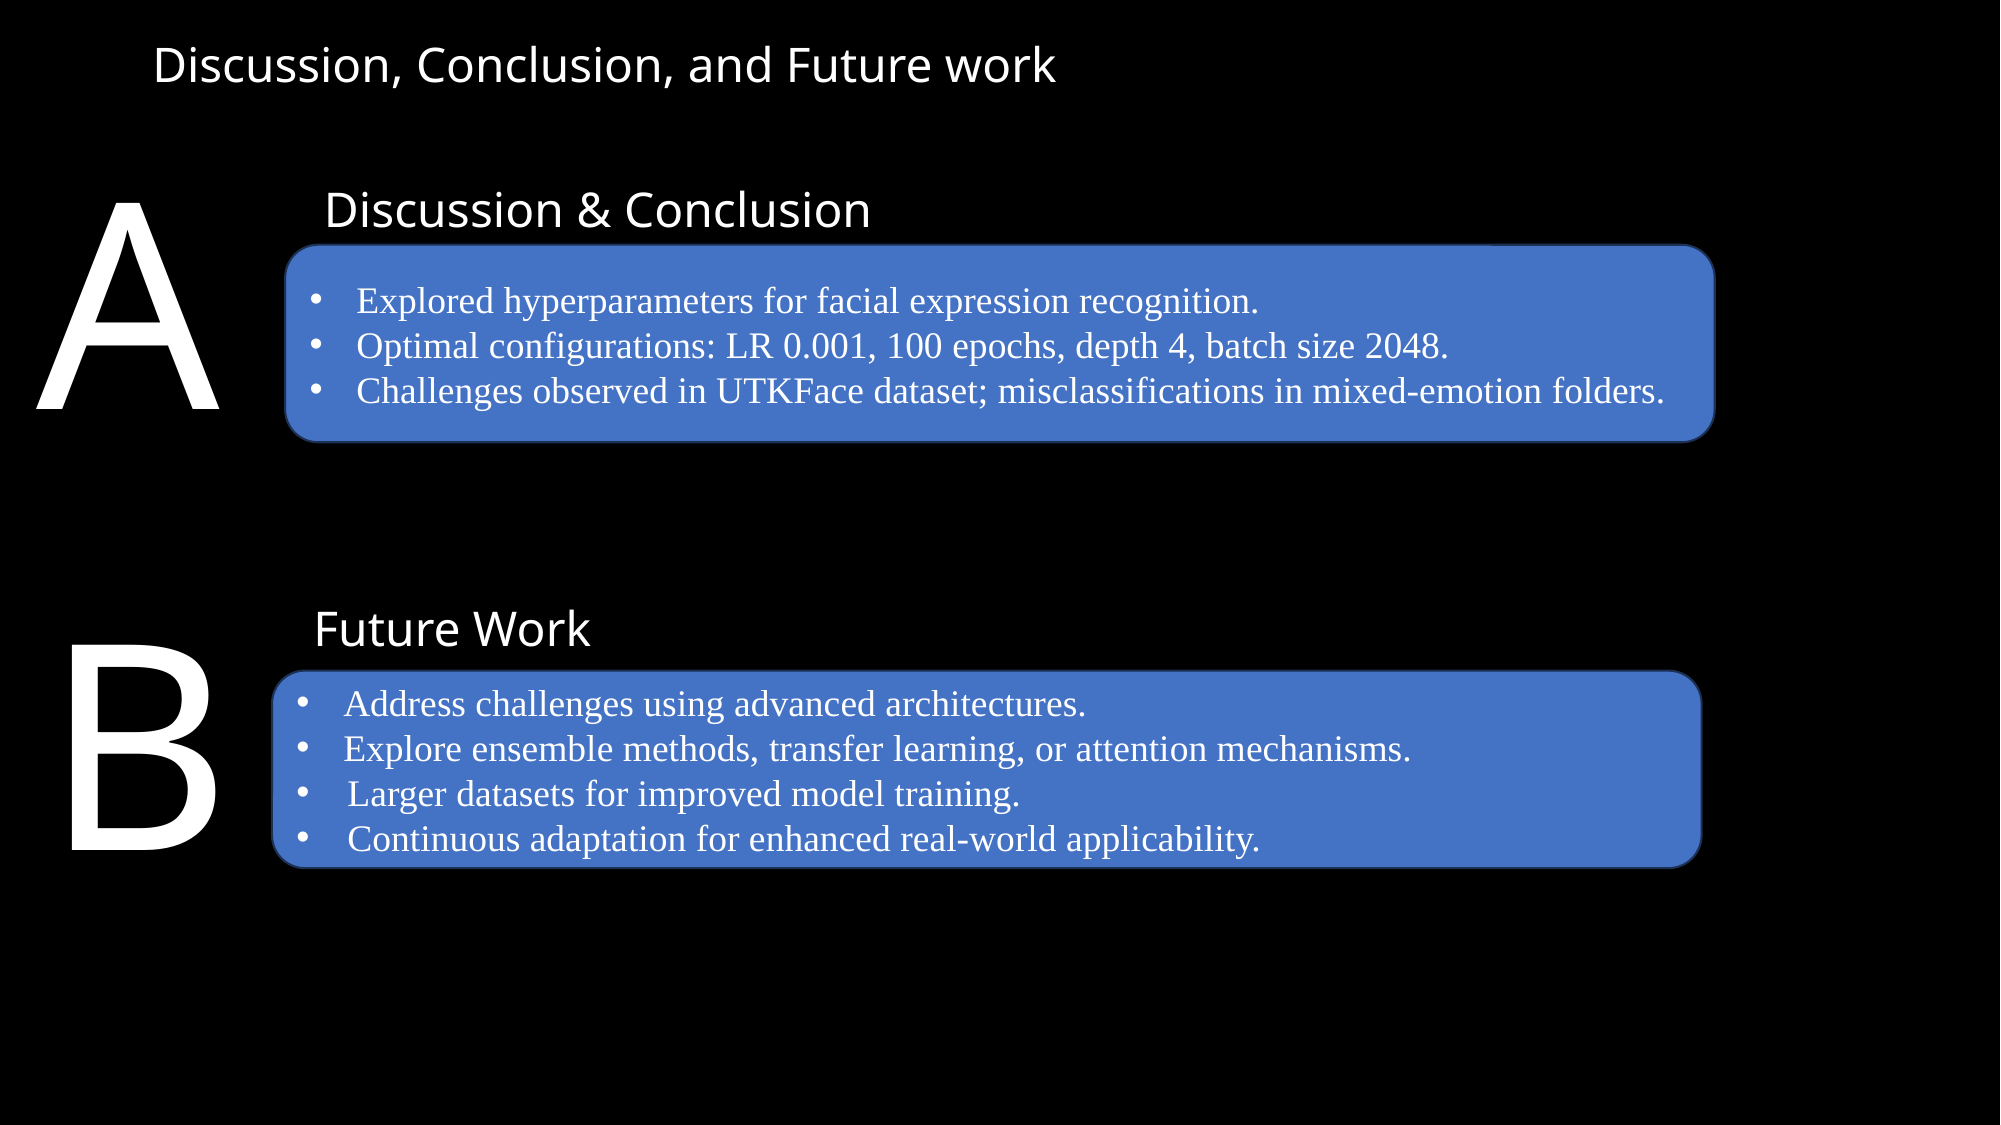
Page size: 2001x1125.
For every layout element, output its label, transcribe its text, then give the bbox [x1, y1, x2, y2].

text_box Explored hyperparameters for facial expression recognition. Optimal configurations: LR 0.001, 100 epochs, depth 4, batch size 2048. Challenges observed in UTKFace dataset; misclassifications in mixed-emotion folders. [284, 243, 1716, 444]
title Discussion, Conclusion, and Future work [137, 26, 1863, 101]
text_box A [0, 243, 272, 482]
text_box Address challenges using advanced architectures. Explore ensemble methods, transfer learning, or attention mechanisms. Larger datasets for improved model training. Continuous adaptation for enhanced real-world applicability. [270, 669, 1703, 870]
text_box Discussion & Conclusion [309, 195, 1065, 244]
text_box B [13, 624, 262, 923]
text_box Future Work [298, 613, 1055, 671]
